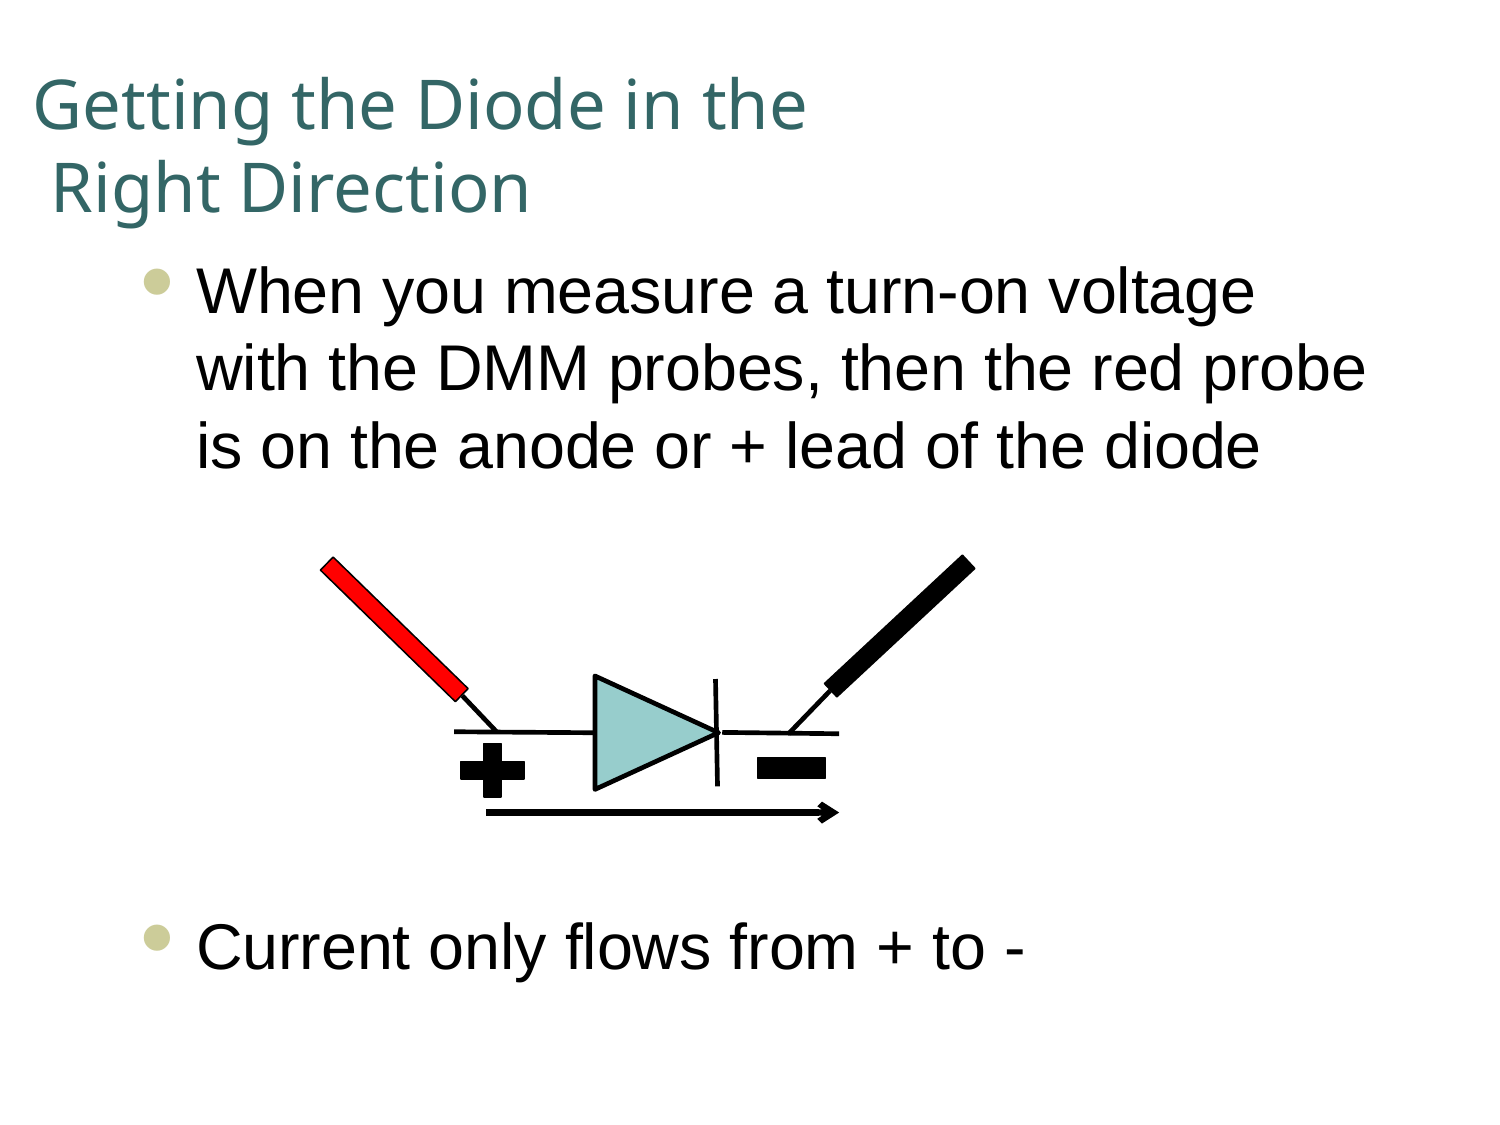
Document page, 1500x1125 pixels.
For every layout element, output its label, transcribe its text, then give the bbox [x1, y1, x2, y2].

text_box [461, 694, 497, 732]
text_box [320, 557, 469, 702]
text_box [594, 675, 710, 790]
text_box [757, 757, 826, 779]
title Getting the Diode in the Right Direction [0, 58, 1500, 234]
text_box [824, 555, 975, 697]
text_box [461, 743, 524, 798]
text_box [788, 689, 831, 734]
list When you measure a turn-on voltage with the DMM probes, then the red probe is on the anode or + lead of the diode Current only flows from + to - [124, 240, 1388, 976]
